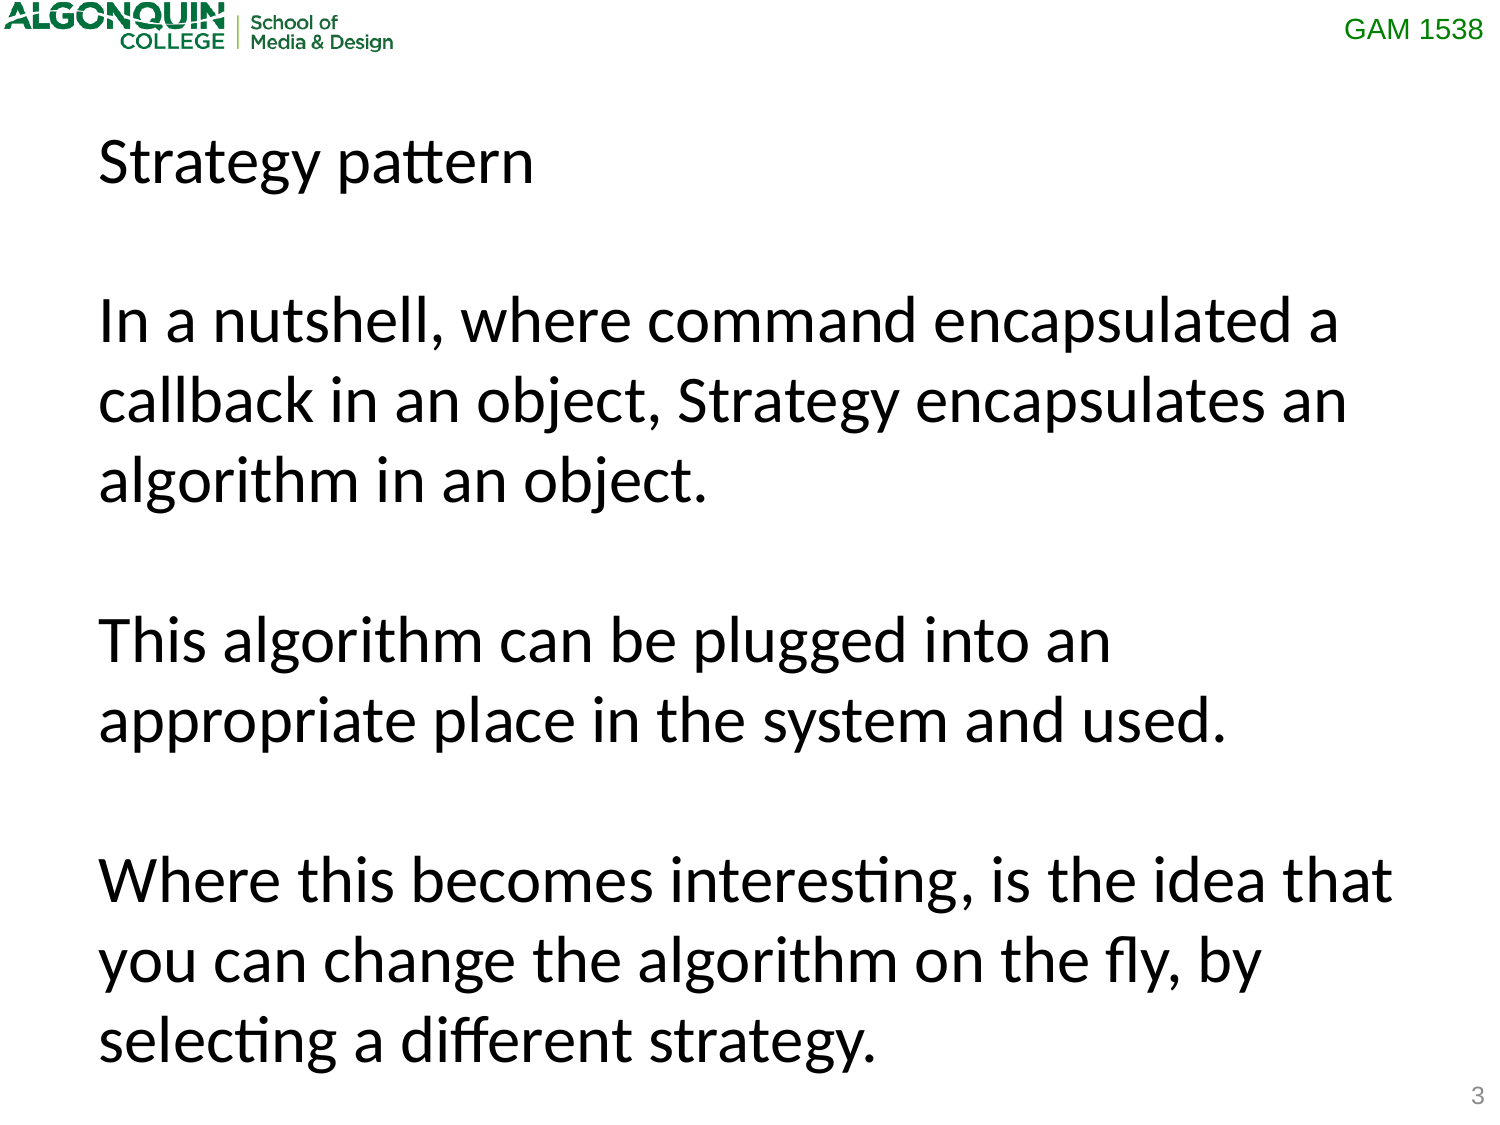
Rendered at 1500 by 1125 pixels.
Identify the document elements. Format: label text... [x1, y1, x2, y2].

slide_number 3 [1149, 1065, 1500, 1125]
text_box Strategy pattern In a nutshell, where command encapsulated a callback in an object, Strategy encapsulates an algorithm in an object. This algorithm can be plugged into an appropriate place in the system and used. Where this becomes interesting, is the idea that you can change the algorithm on the fly, by selecting a different strategy. [83, 109, 1434, 1084]
picture [0, 0, 399, 54]
